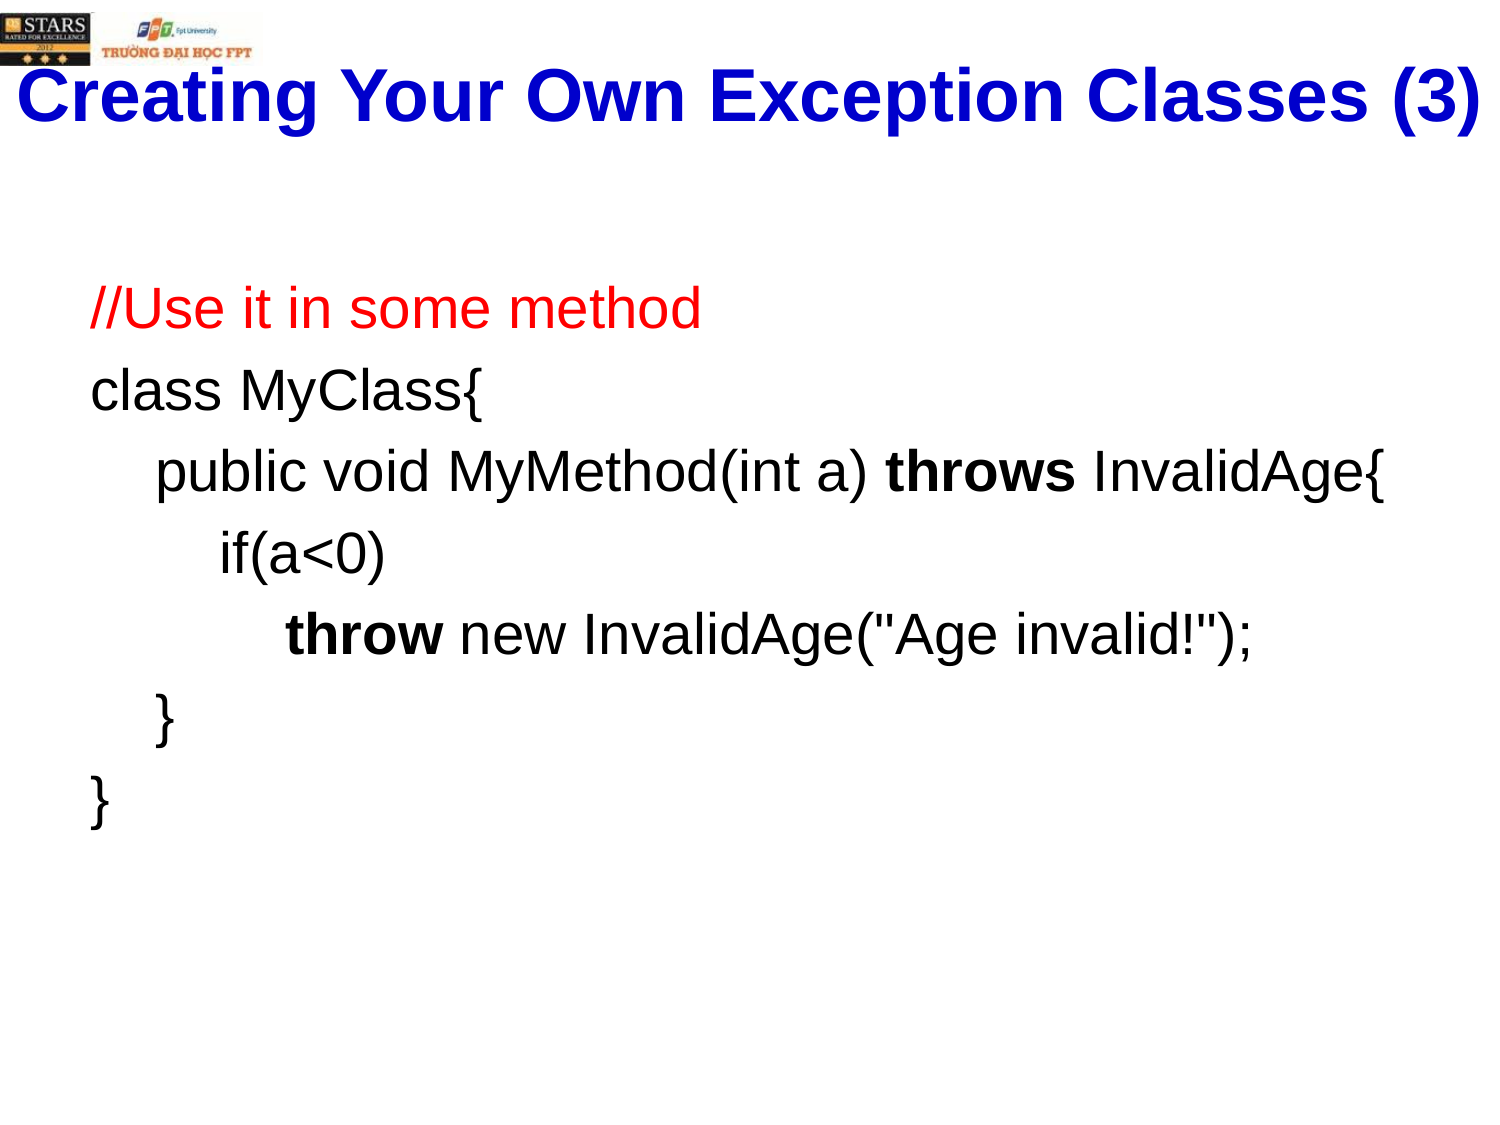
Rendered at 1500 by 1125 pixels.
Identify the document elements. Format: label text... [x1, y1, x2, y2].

picture [0, 12, 263, 32]
title Creating Your Own Exception Classes (3) [0, 32, 1500, 150]
list //Use it in some method class MyClass{ public void MyMethod(int a) throws InvalidAge{ if(a<0) throw new InvalidAge("Age invalid!"); } } [75, 262, 1425, 1005]
